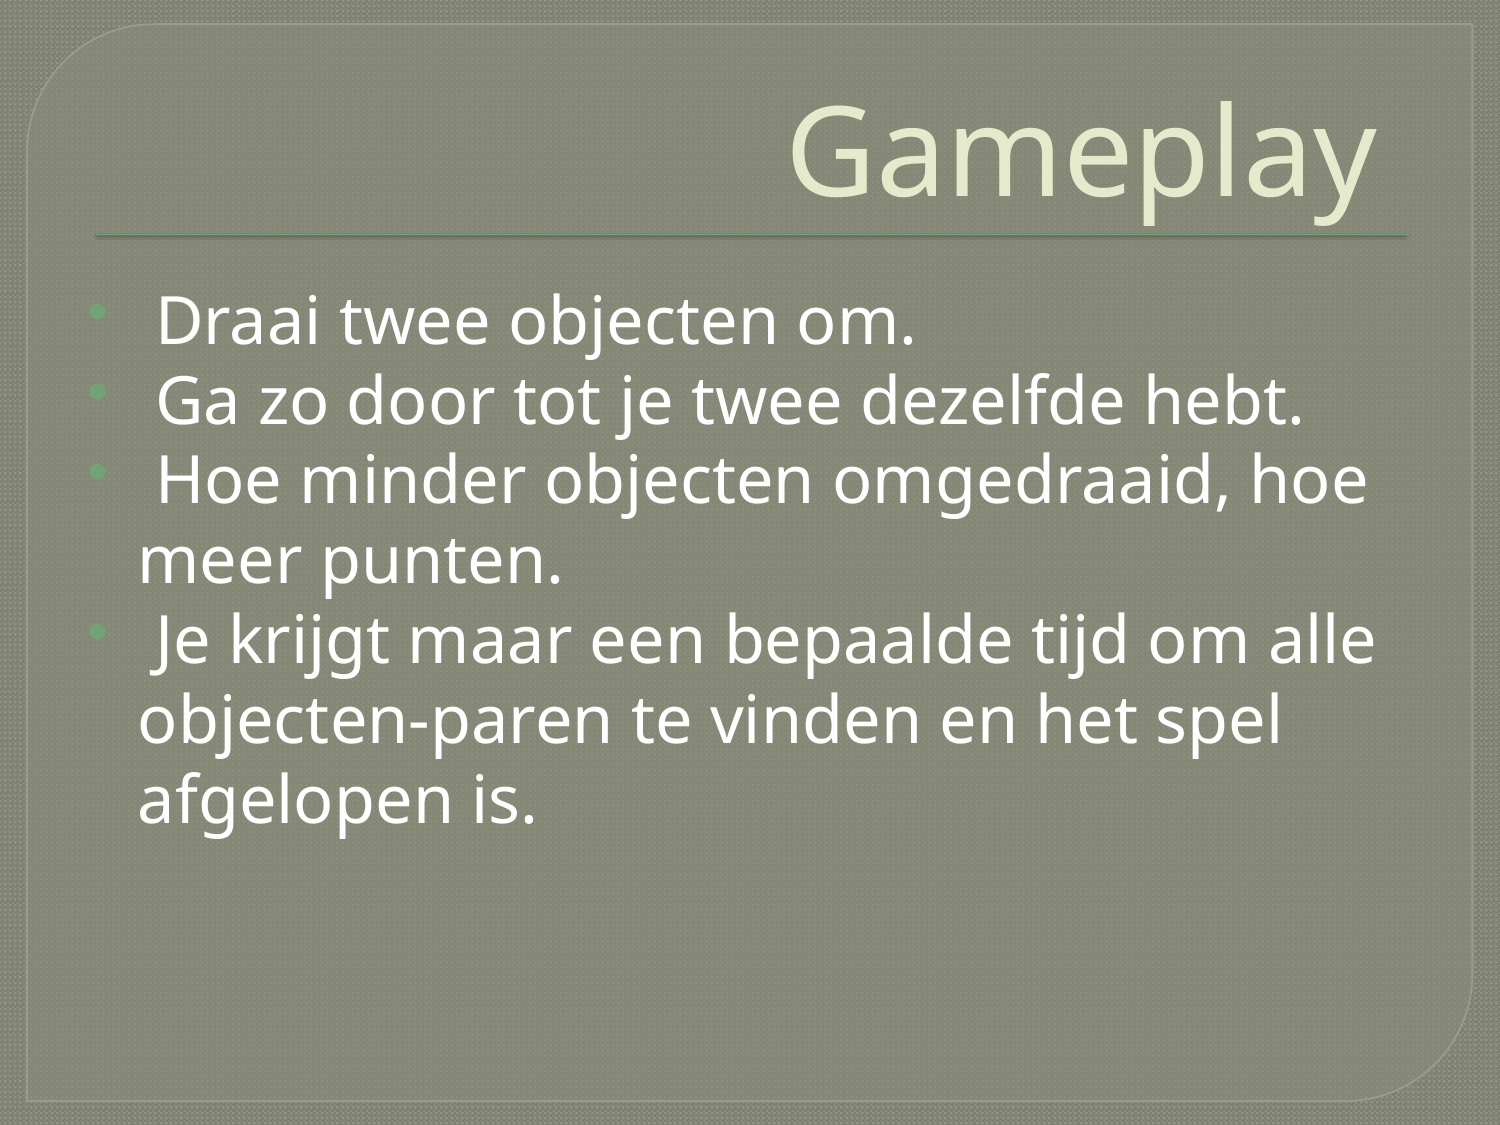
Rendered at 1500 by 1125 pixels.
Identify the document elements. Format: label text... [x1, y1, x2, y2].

list Draai twee objecten om. Ga zo door tot je twee dezelfde hebt. Hoe minder objecten omgedraaid, hoe meer punten. Je krijgt maar een bepaalde tijd om alle objecten-paren te vinden en het spel afgelopen is. [75, 270, 1425, 1013]
title Gameplay [75, 41, 1425, 230]
